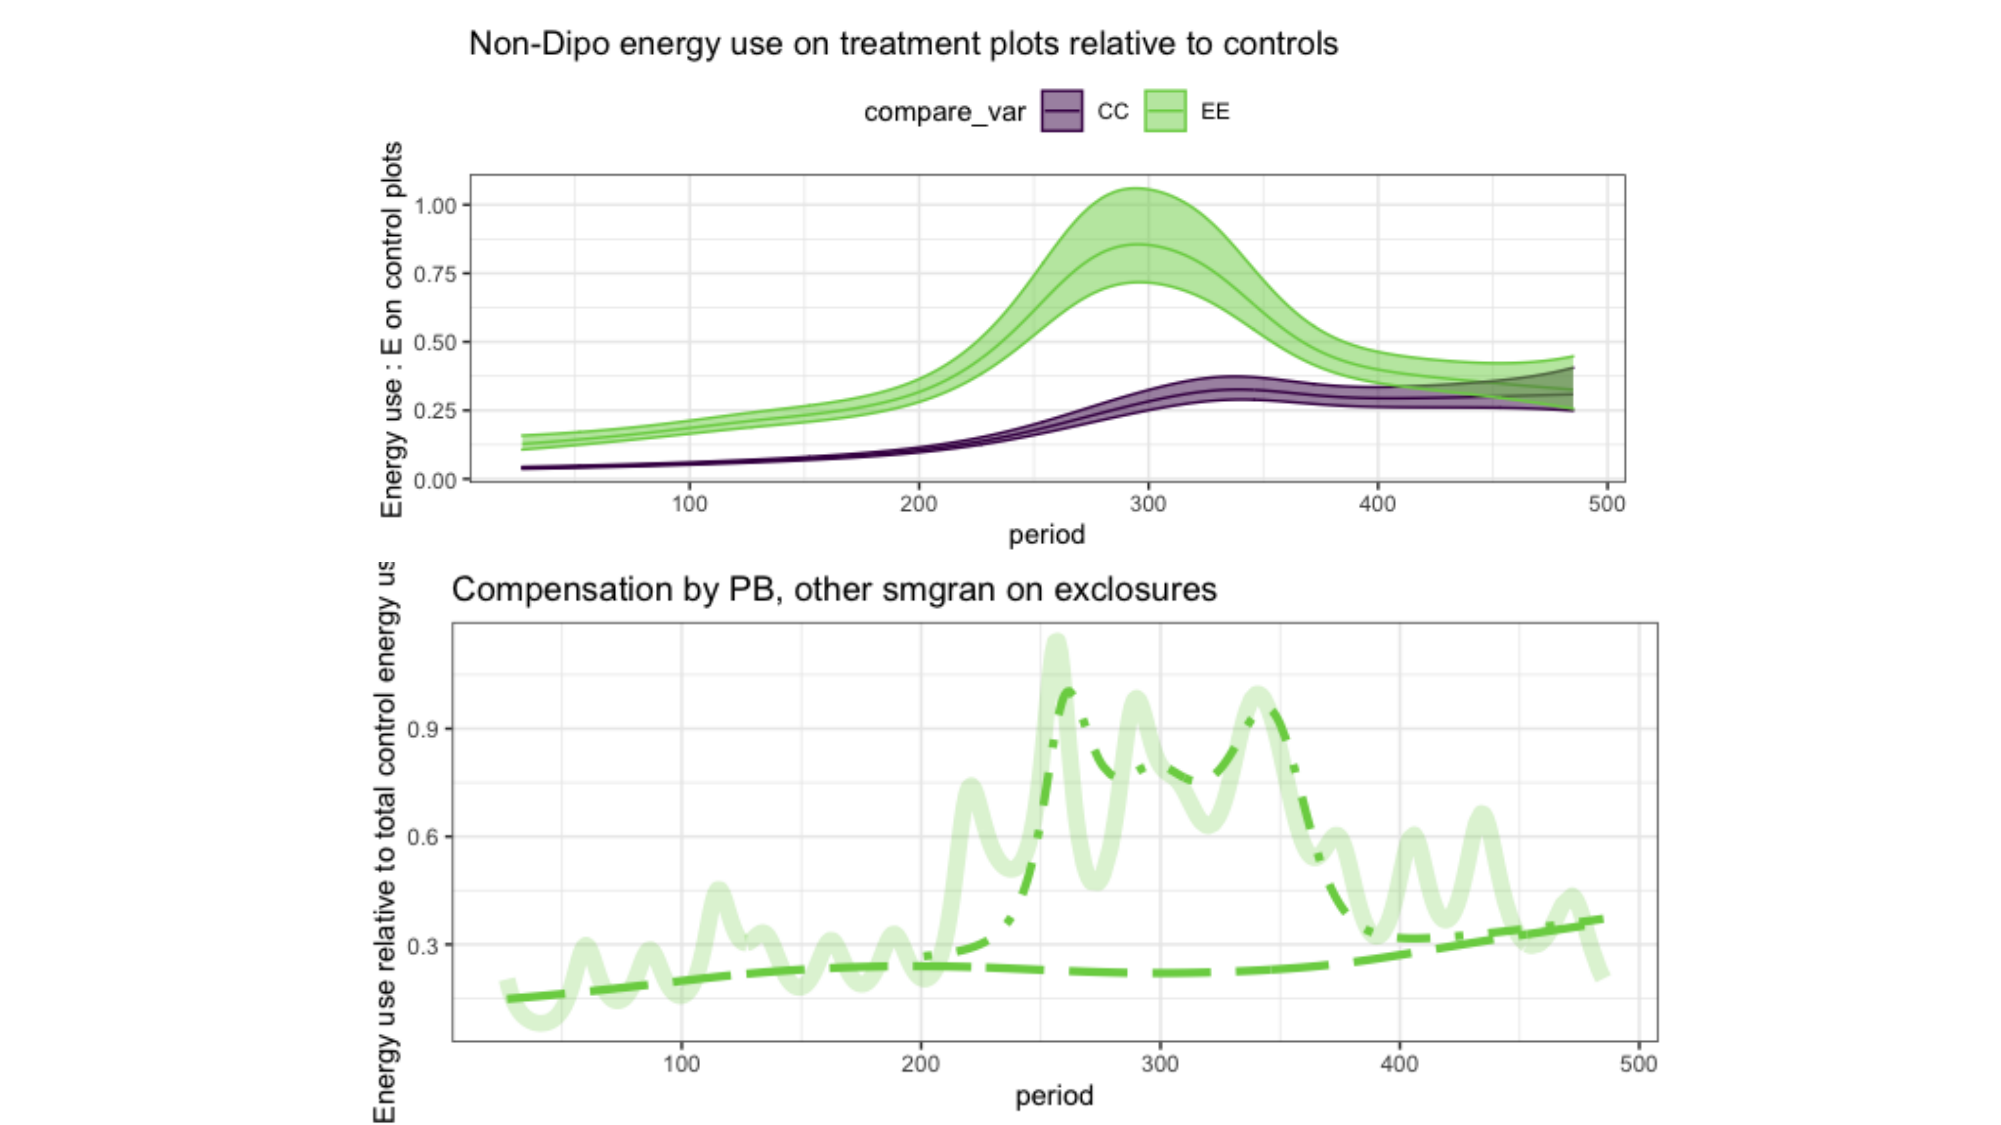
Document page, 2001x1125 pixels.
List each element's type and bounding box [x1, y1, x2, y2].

picture [360, 17, 1674, 1125]
